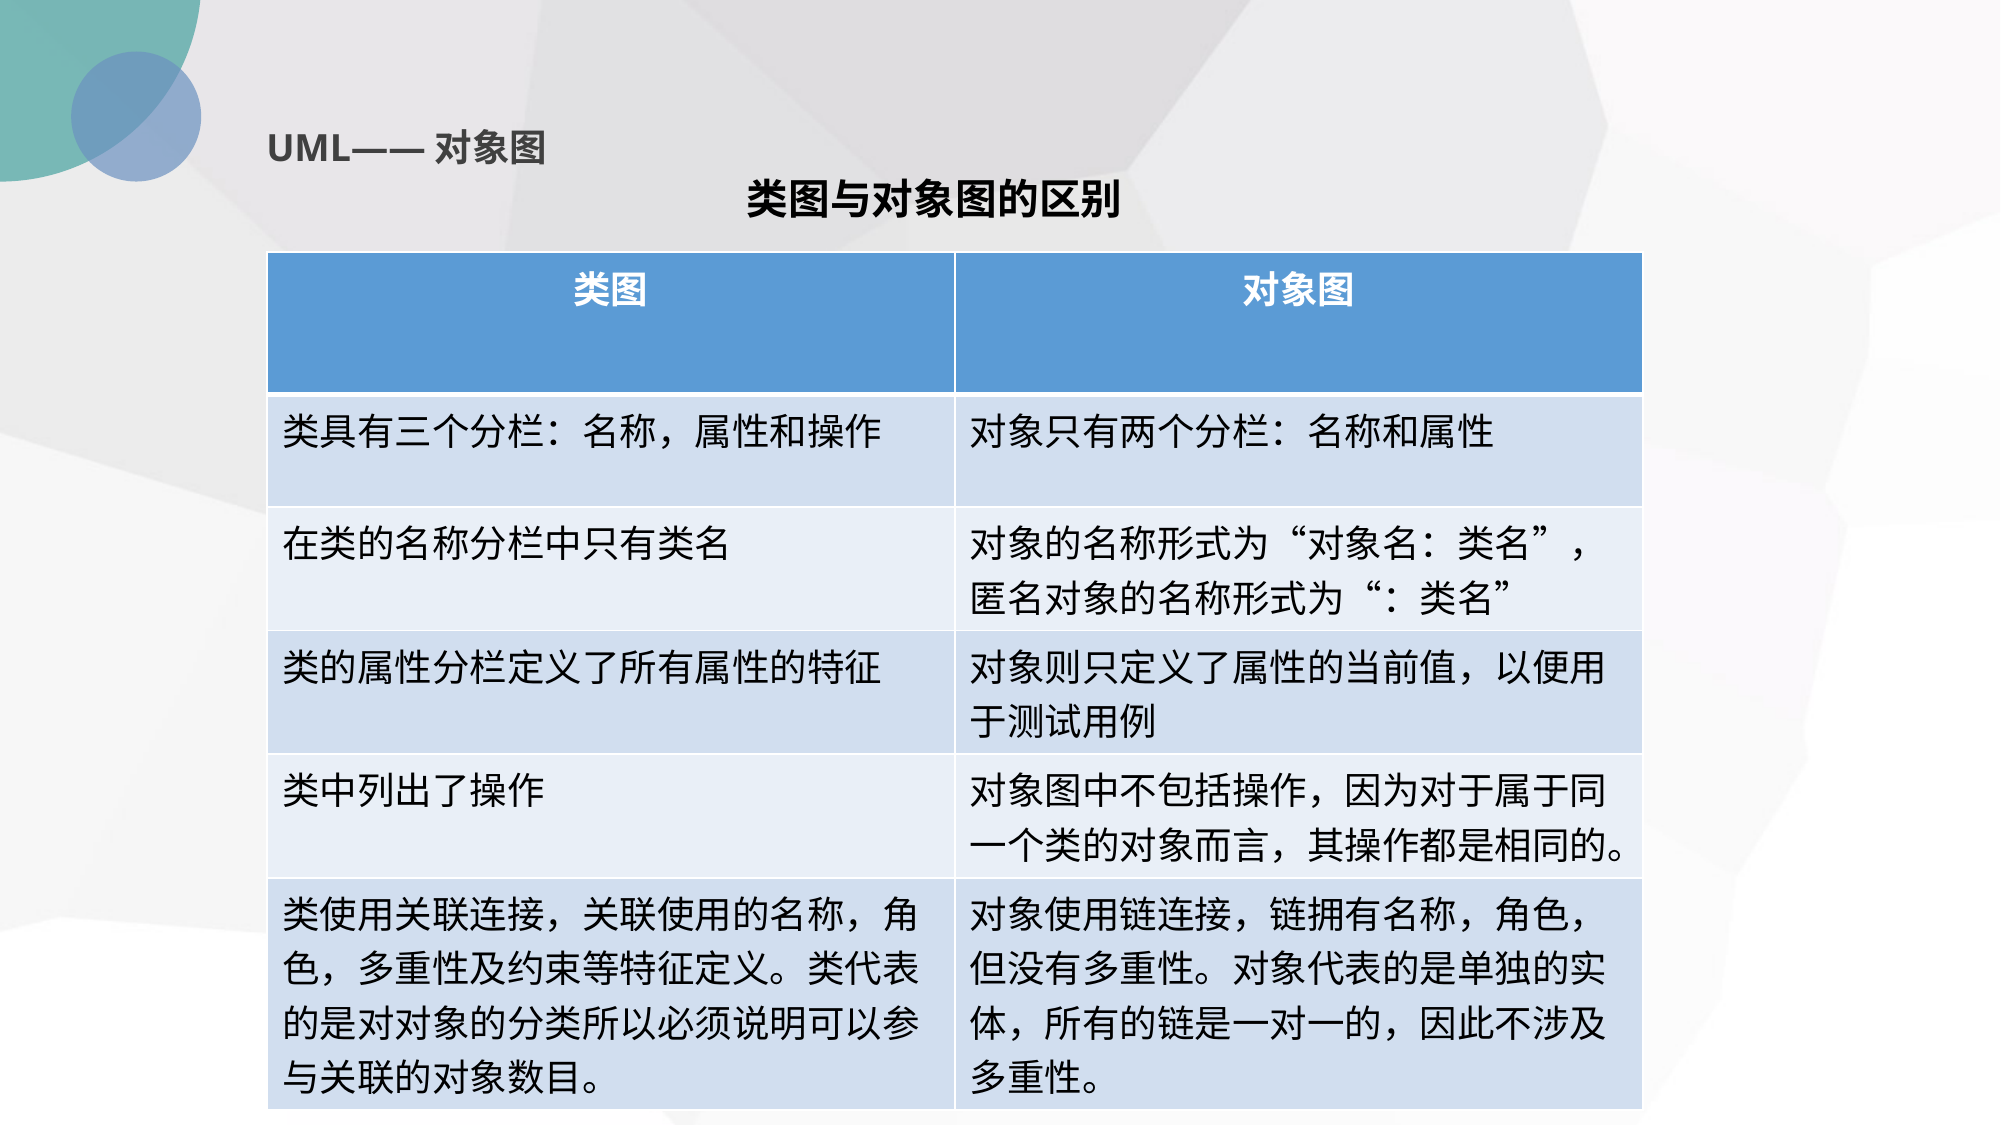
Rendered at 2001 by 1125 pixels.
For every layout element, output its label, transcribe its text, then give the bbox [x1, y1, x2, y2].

picture [0, 0, 2001, 1125]
table_cell 对象只有两个分栏：名称和属性 [956, 397, 1642, 506]
table_header 对象图 [956, 253, 1642, 392]
table_cell 对象使用链连接，链拥有名称，角色，但没有多重性。对象代表的是单独的实体，所有的链是一对一的，因此不涉及多重性。 [956, 879, 1642, 1109]
table_cell 对象图中不包括操作，因为对于属于同一个类的对象而言，其操作都是相同的。 [956, 755, 1642, 877]
text_box 类图与对象图的区别 [731, 165, 1909, 231]
text_box [70, 50, 203, 183]
table_cell 类中列出了操作 [268, 755, 954, 877]
table_cell 在类的名称分栏中只有类名 [268, 508, 954, 630]
table_header 类图 [268, 253, 954, 392]
table_cell 类的属性分栏定义了所有属性的特征 [268, 631, 954, 753]
table_cell 类使用关联连接，关联使用的名称，角色，多重性及约束等特征定义。类代表的是对对象的分类所以必须说明可以参与关联的对象数目。 [268, 879, 954, 1109]
text_box UML——对象图 [251, 116, 603, 177]
table_cell 对象的名称形式为“对象名：类名”，匿名对象的名称形式为“：类名” [956, 508, 1642, 630]
table_cell 对象则只定义了属性的当前值，以便用于测试用例 [956, 631, 1642, 753]
text_box [0, 0, 202, 183]
table_cell 类具有三个分栏：名称，属性和操作 [268, 397, 954, 506]
